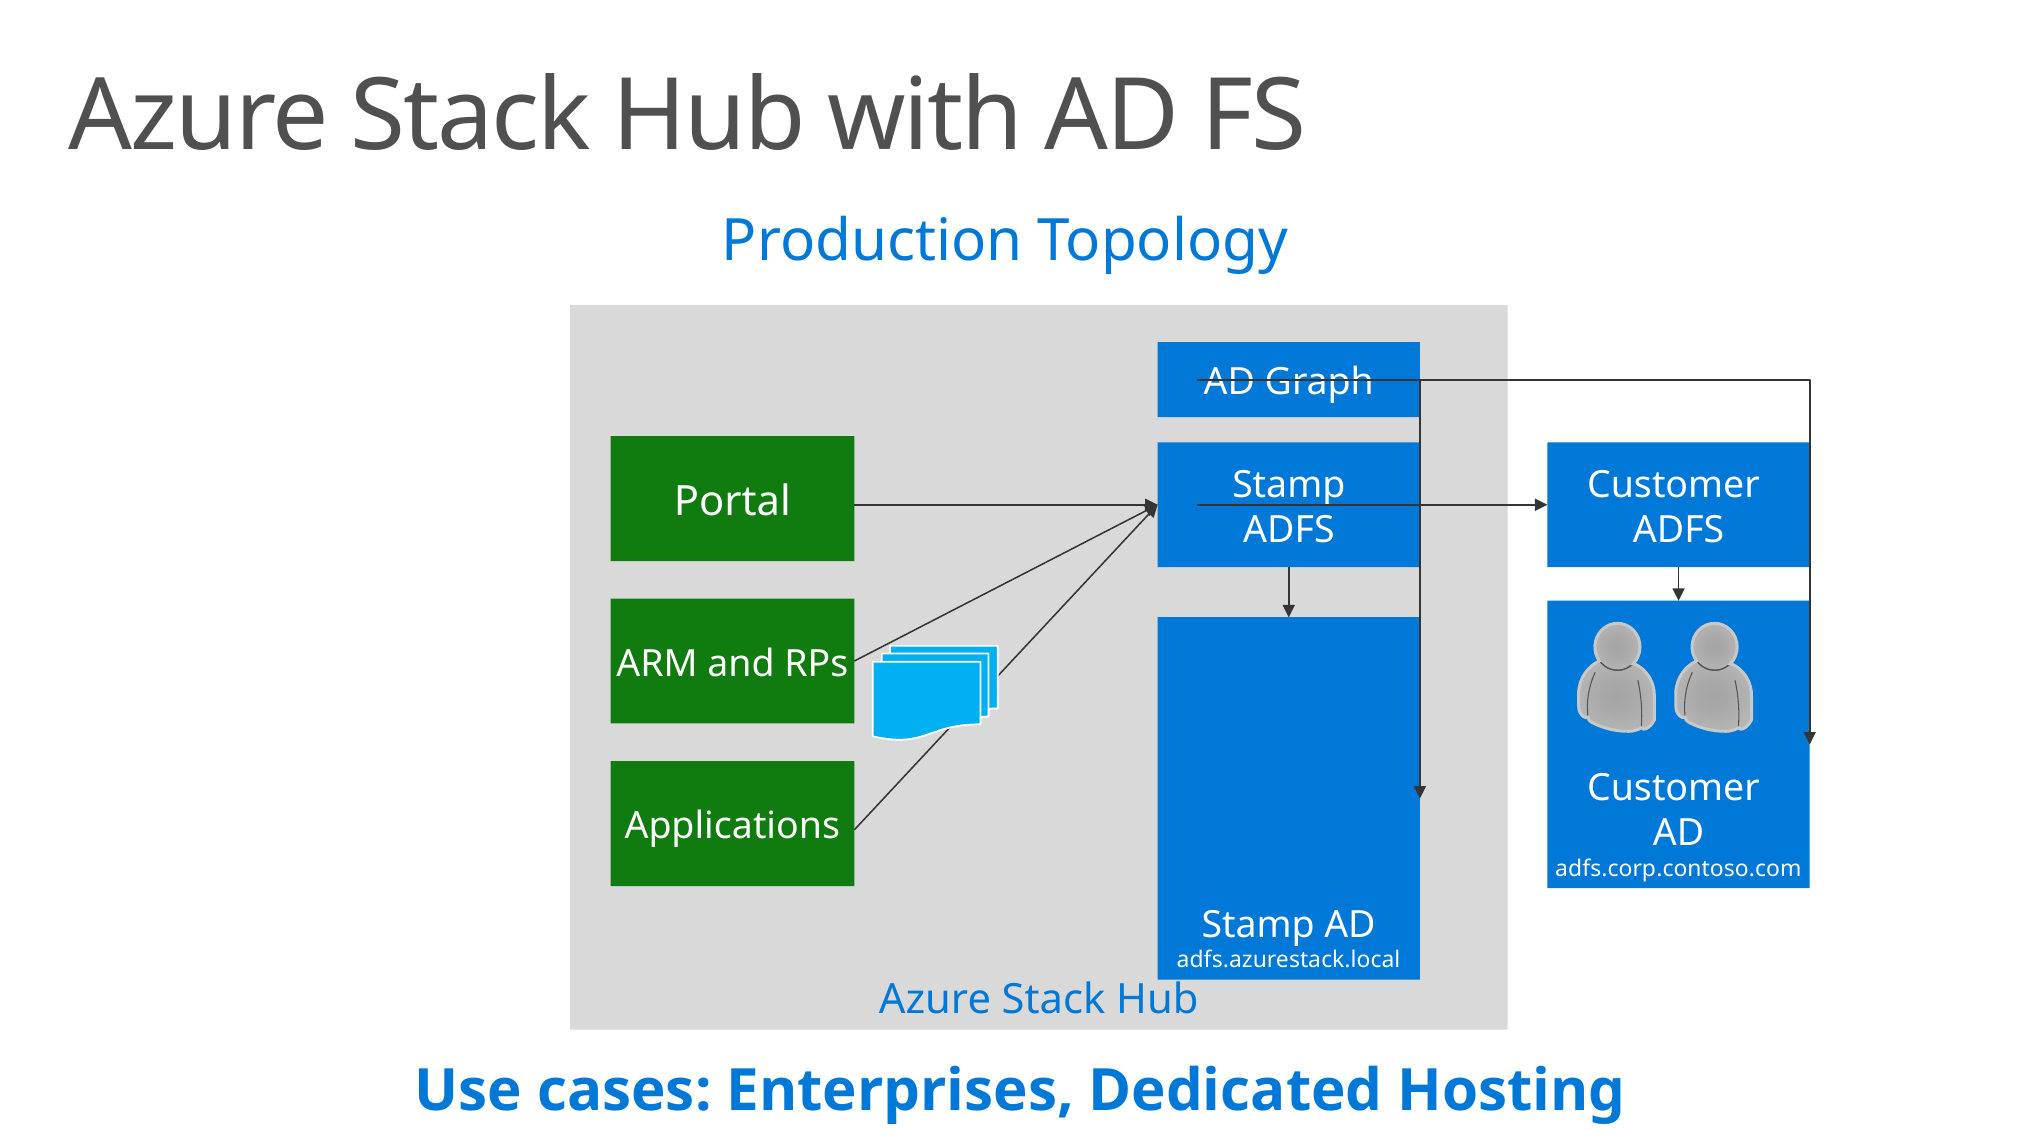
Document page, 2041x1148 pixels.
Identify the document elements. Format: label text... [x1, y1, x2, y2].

title Azure Stack Hub with AD FS [45, 48, 1996, 199]
text_box Use cases: Enterprises, Dedicated Hosting [362, 1036, 1678, 1147]
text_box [1547, 745, 1811, 889]
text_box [569, 304, 1508, 1030]
text_box Production Topology [320, 186, 1690, 297]
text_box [1197, 379, 1811, 745]
